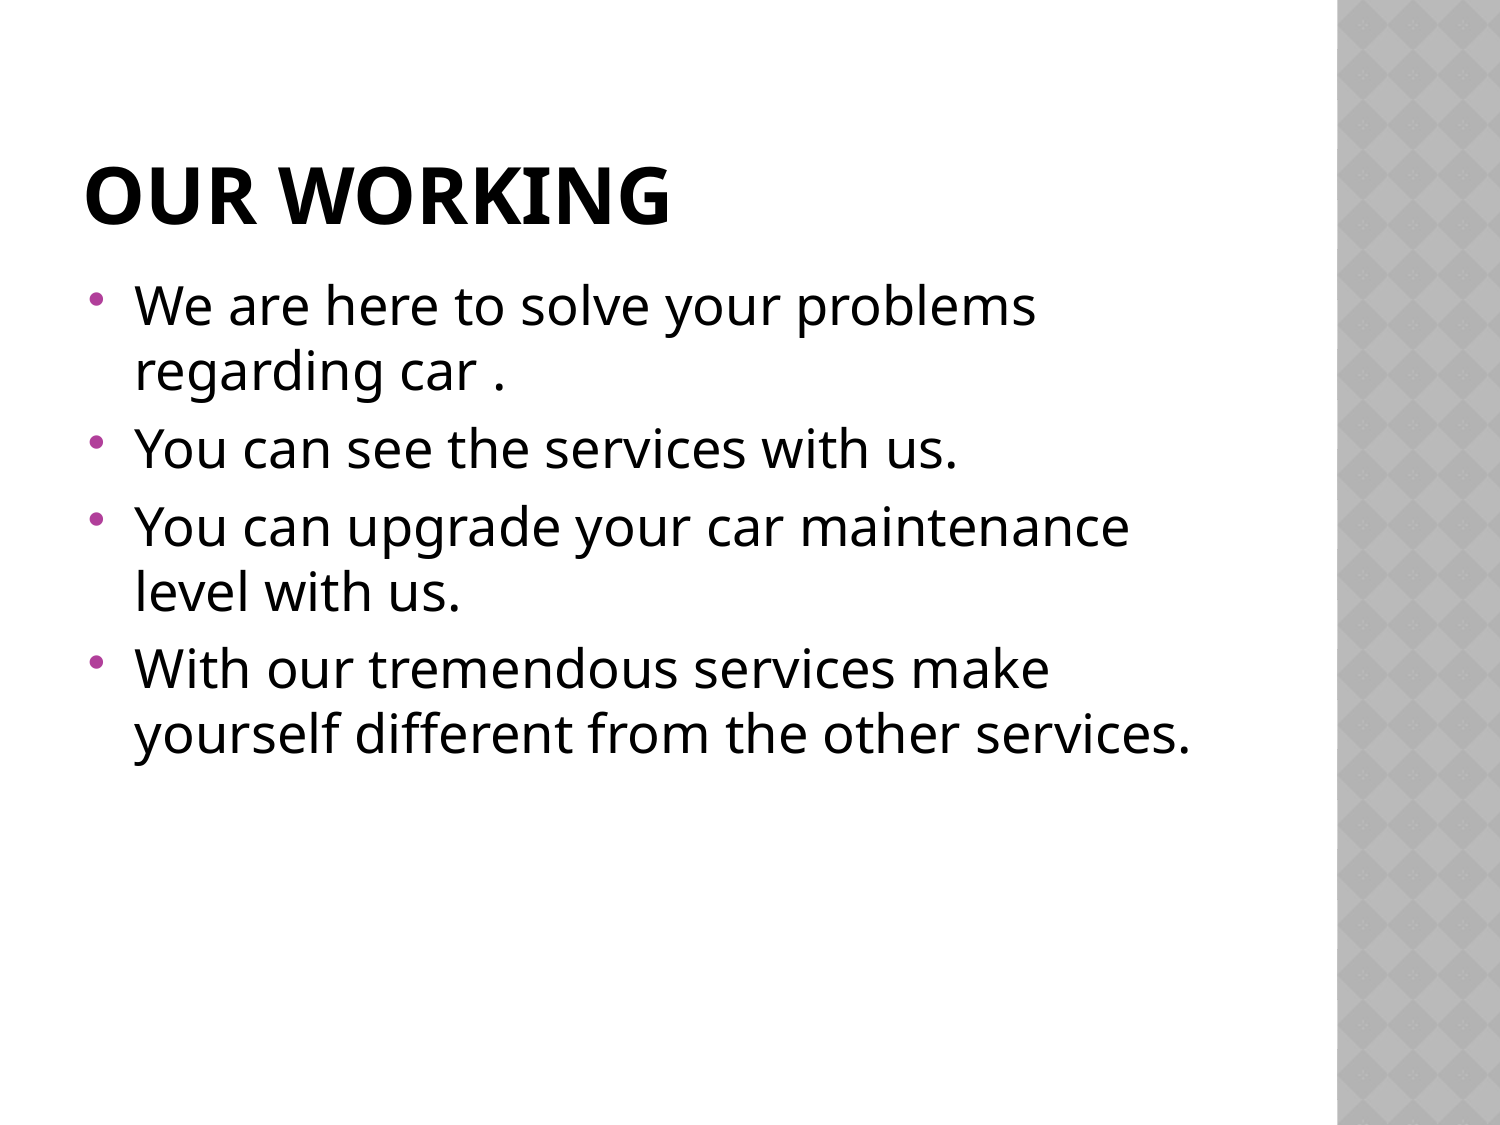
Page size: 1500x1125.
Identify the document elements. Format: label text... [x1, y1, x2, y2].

title Our Working [75, 52, 1263, 240]
list We are here to solve your problems regarding car . You can see the services with us. You can upgrade your car maintenance level with us. With our tremendous services make yourself different from the other services. [75, 264, 1263, 1059]
